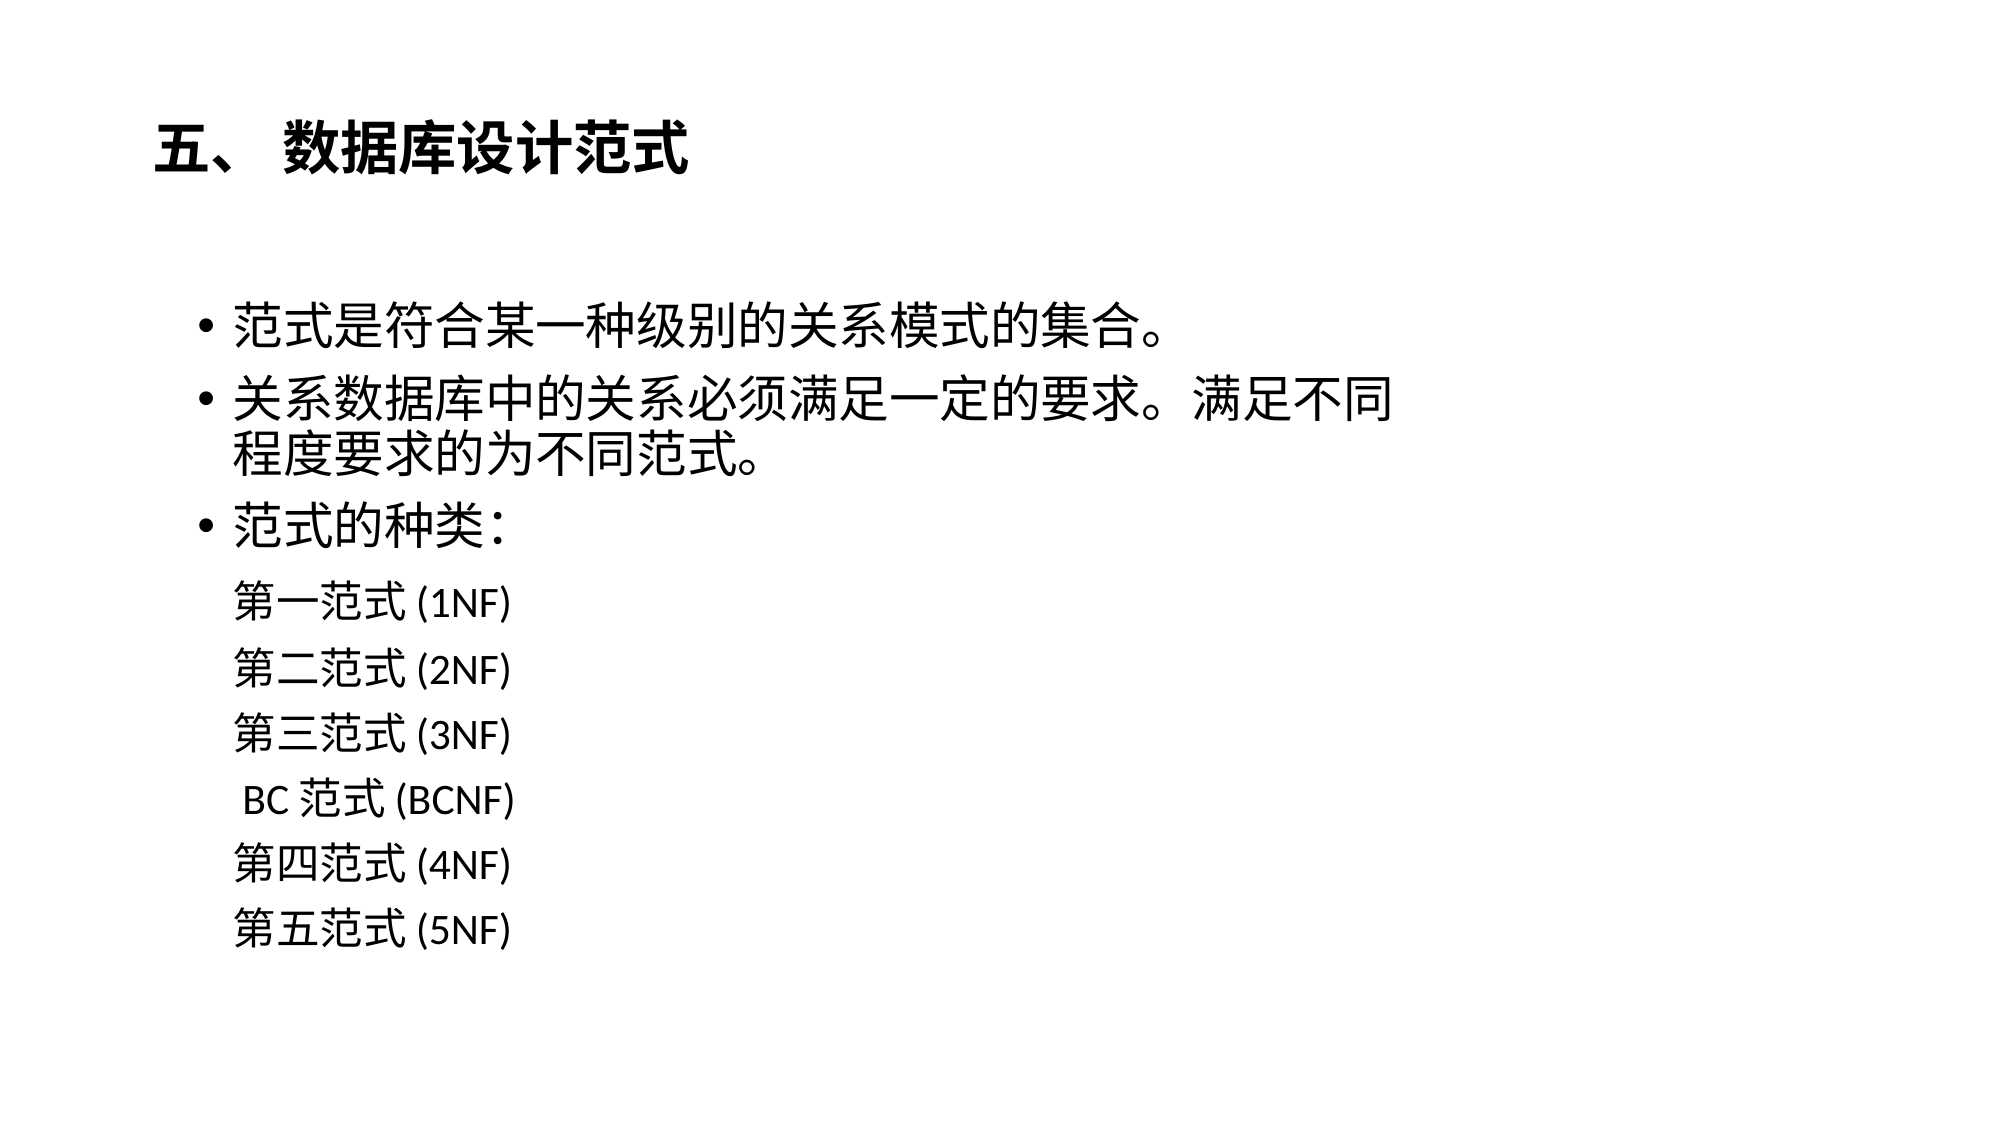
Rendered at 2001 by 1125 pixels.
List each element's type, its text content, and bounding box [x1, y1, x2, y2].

text_box 五、 数据库设计范式 [137, 99, 821, 201]
text_box 范式是符合某一种级别的关系模式的集合。 关系数据库中的关系必须满足一定的要求。满足不同程度要求的为不同范式。 范式的种类： 第一范式(1NF) 第二范式(2NF) 第三范式(3NF) BC范式(BCNF) 第四范式(4NF) 第五范式(5NF) [182, 293, 1458, 969]
